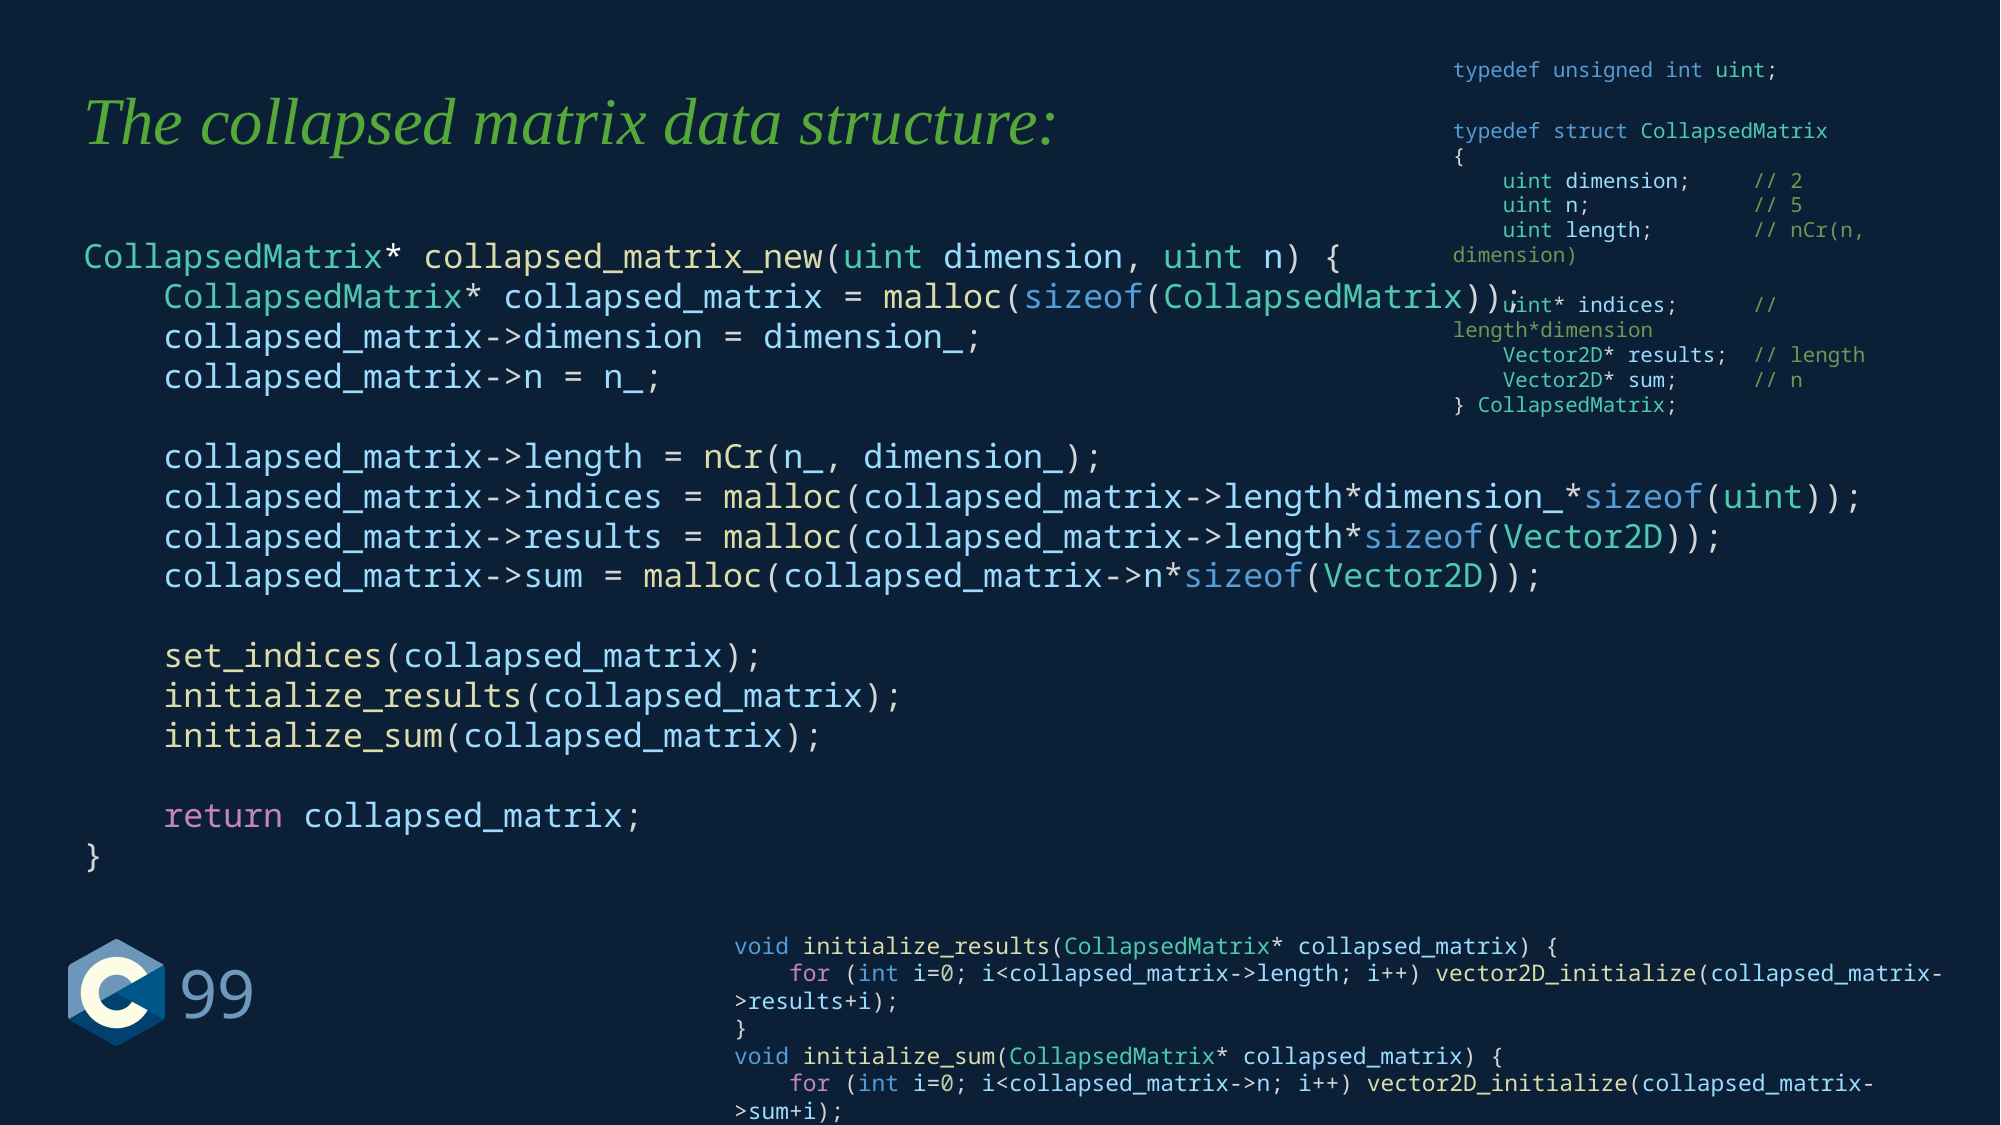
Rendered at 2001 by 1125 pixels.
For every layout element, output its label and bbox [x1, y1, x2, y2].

text_box [68, 70, 1086, 166]
text_box [1438, 49, 2000, 89]
picture [68, 939, 165, 1046]
text_box [719, 924, 2000, 1125]
text_box [165, 944, 280, 1040]
text_box [68, 109, 2000, 882]
